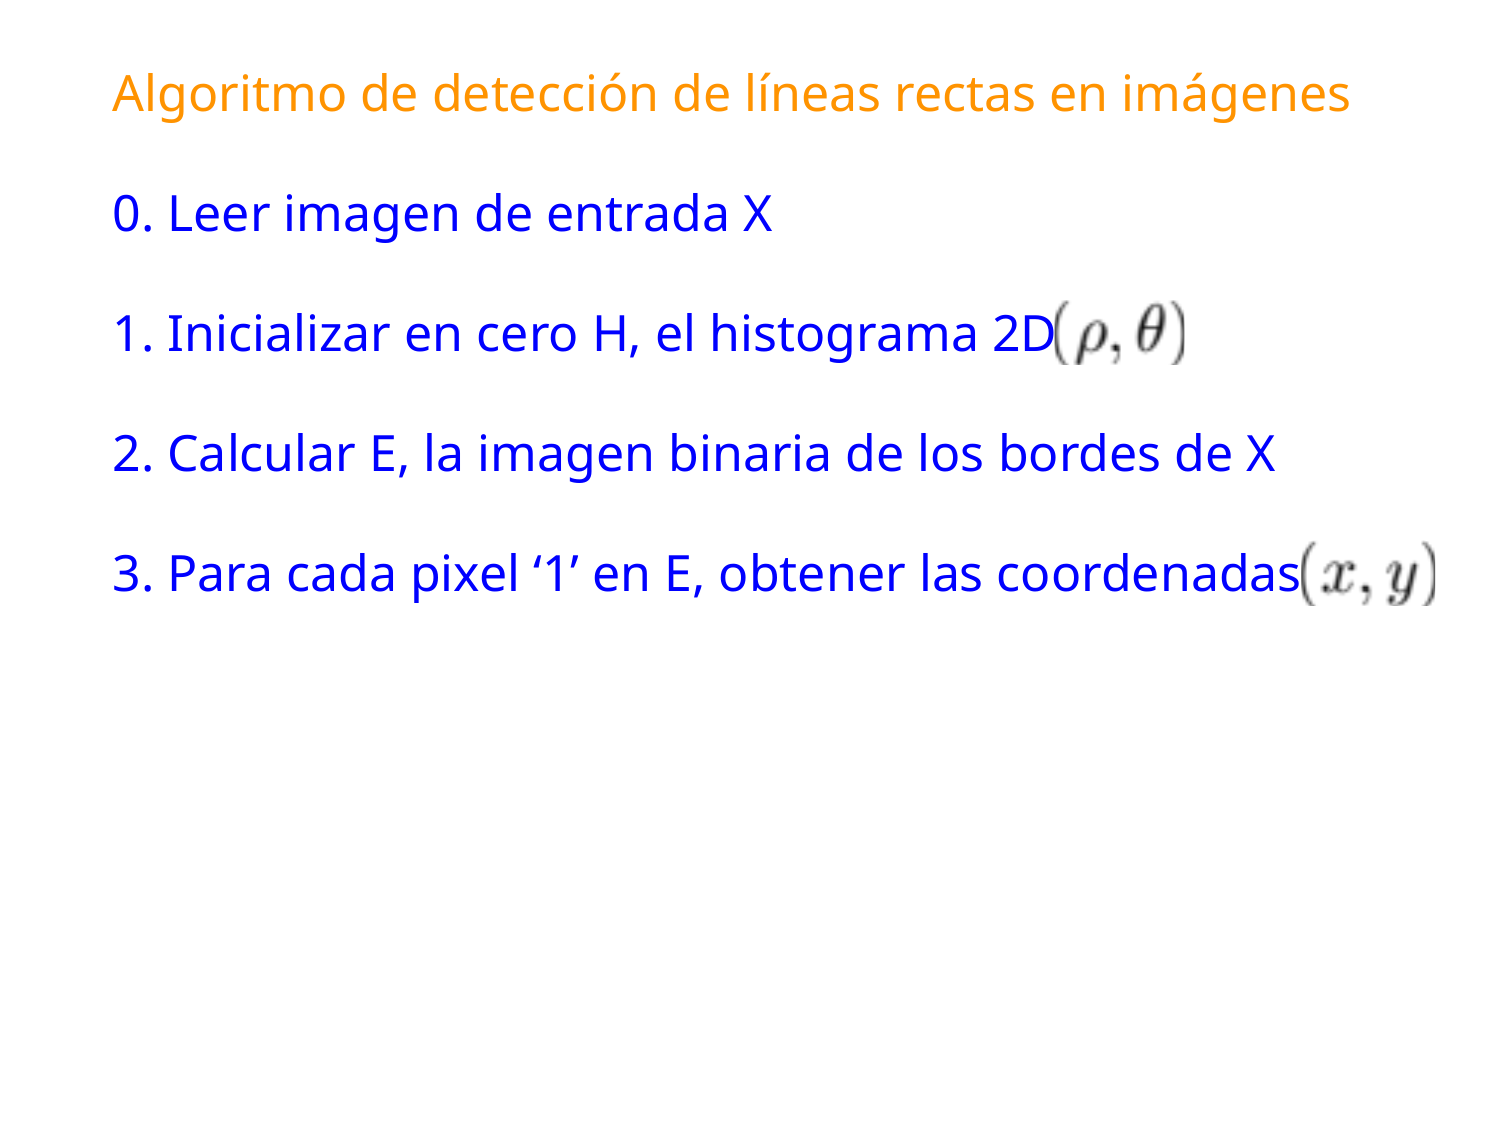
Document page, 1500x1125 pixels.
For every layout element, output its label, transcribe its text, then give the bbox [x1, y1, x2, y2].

text_box Algoritmo de detección de líneas rectas en imágenes 0. Leer imagen de entrada X 1. Inicializar en cero H, el histograma 2D 2. Calcular E, la imagen binaria de los bordes de X 3. Para cada pixel ‘1’ en E, obtener las coordenadas [97, 53, 1446, 669]
picture [1054, 299, 1185, 366]
picture [1301, 540, 1436, 606]
